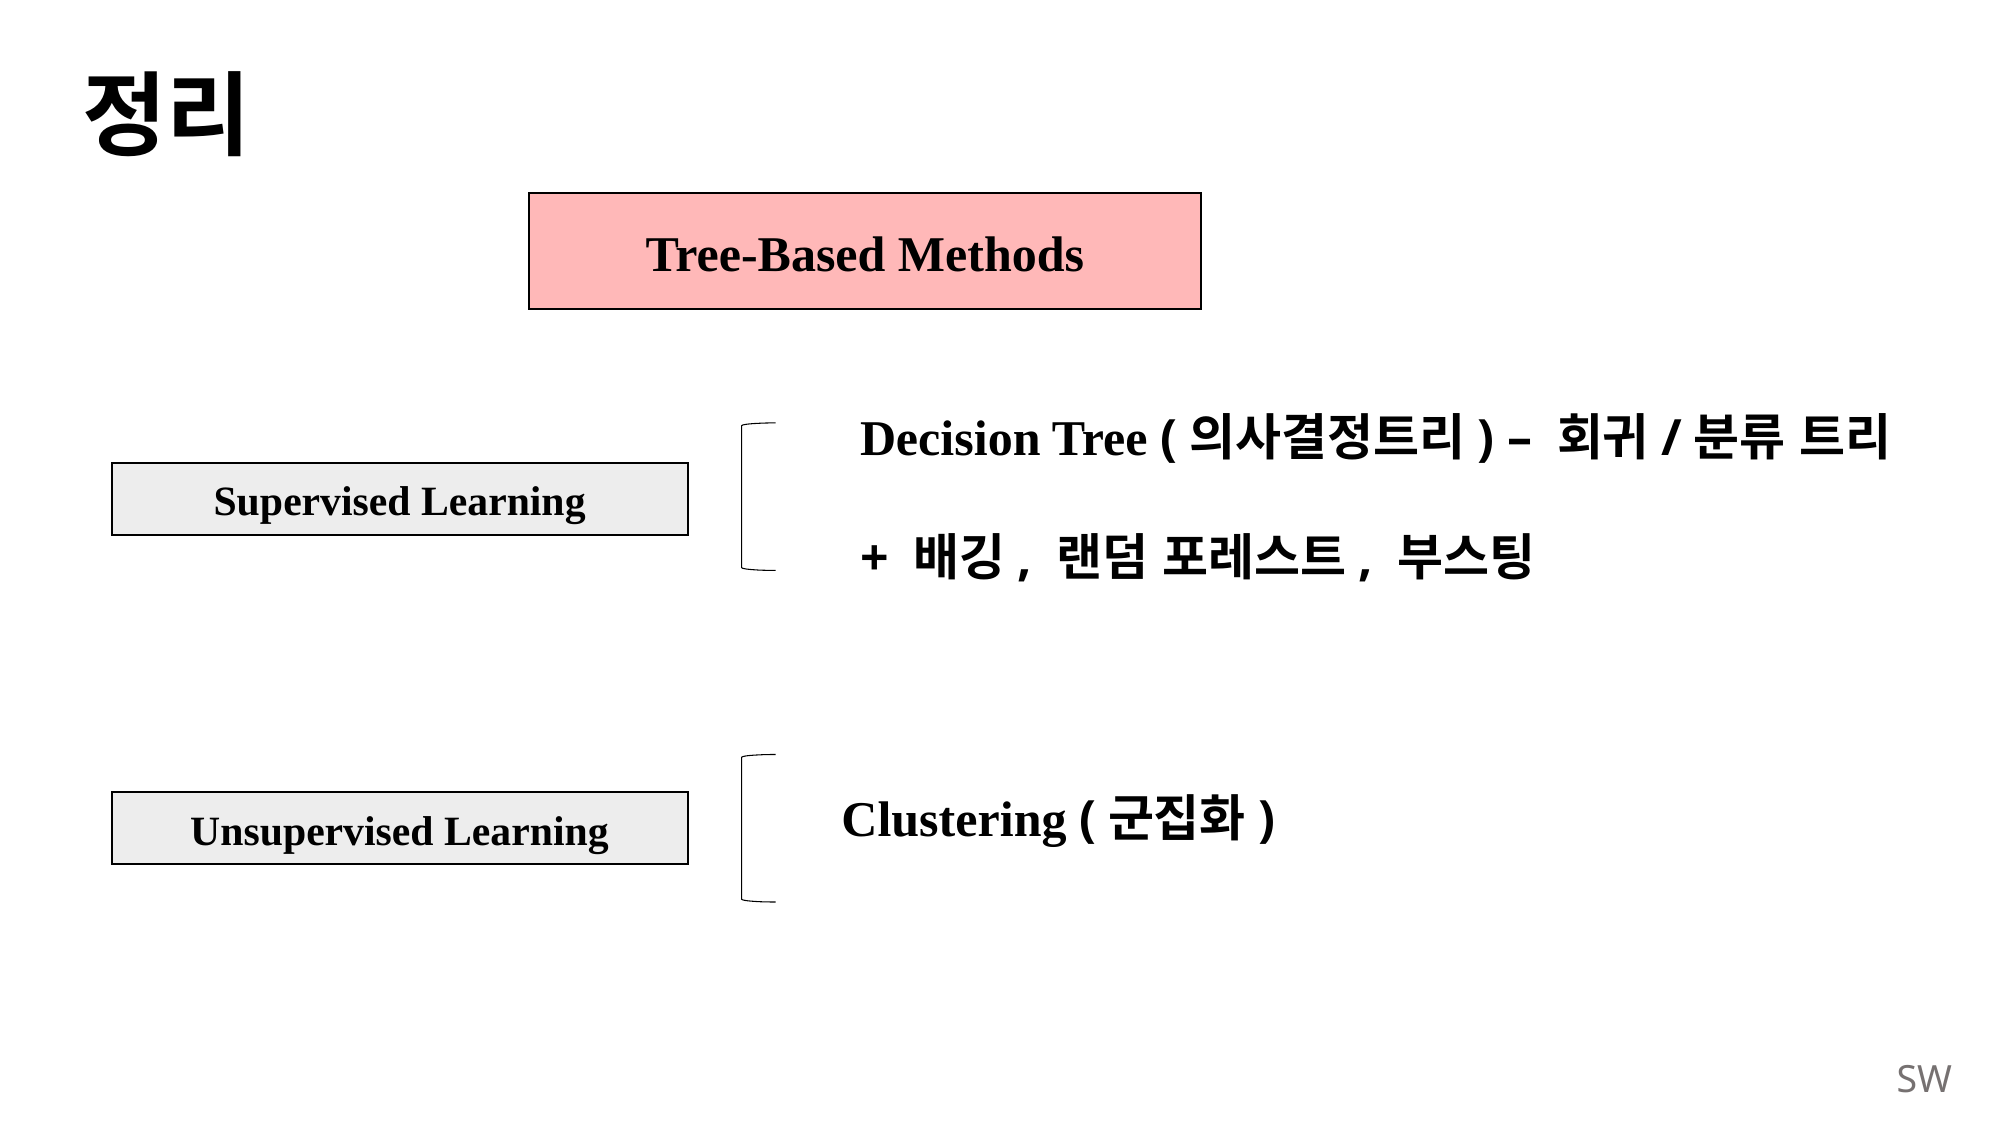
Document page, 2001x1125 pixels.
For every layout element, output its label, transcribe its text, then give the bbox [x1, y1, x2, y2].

text_box Clustering (군집화) [826, 779, 1290, 855]
text_box Unsupervised Learning [111, 791, 689, 865]
text_box Tree-Based Methods [528, 192, 1202, 310]
title 정리 [67, 10, 1793, 228]
text_box Supervised Learning [111, 462, 689, 536]
text_box Decision Tree (의사결정트리) – 회귀/분류 트리 + 배깅, 랜덤 포레스트, 부스팅 [845, 398, 1907, 593]
text_box [741, 753, 776, 903]
text_box [741, 422, 776, 571]
